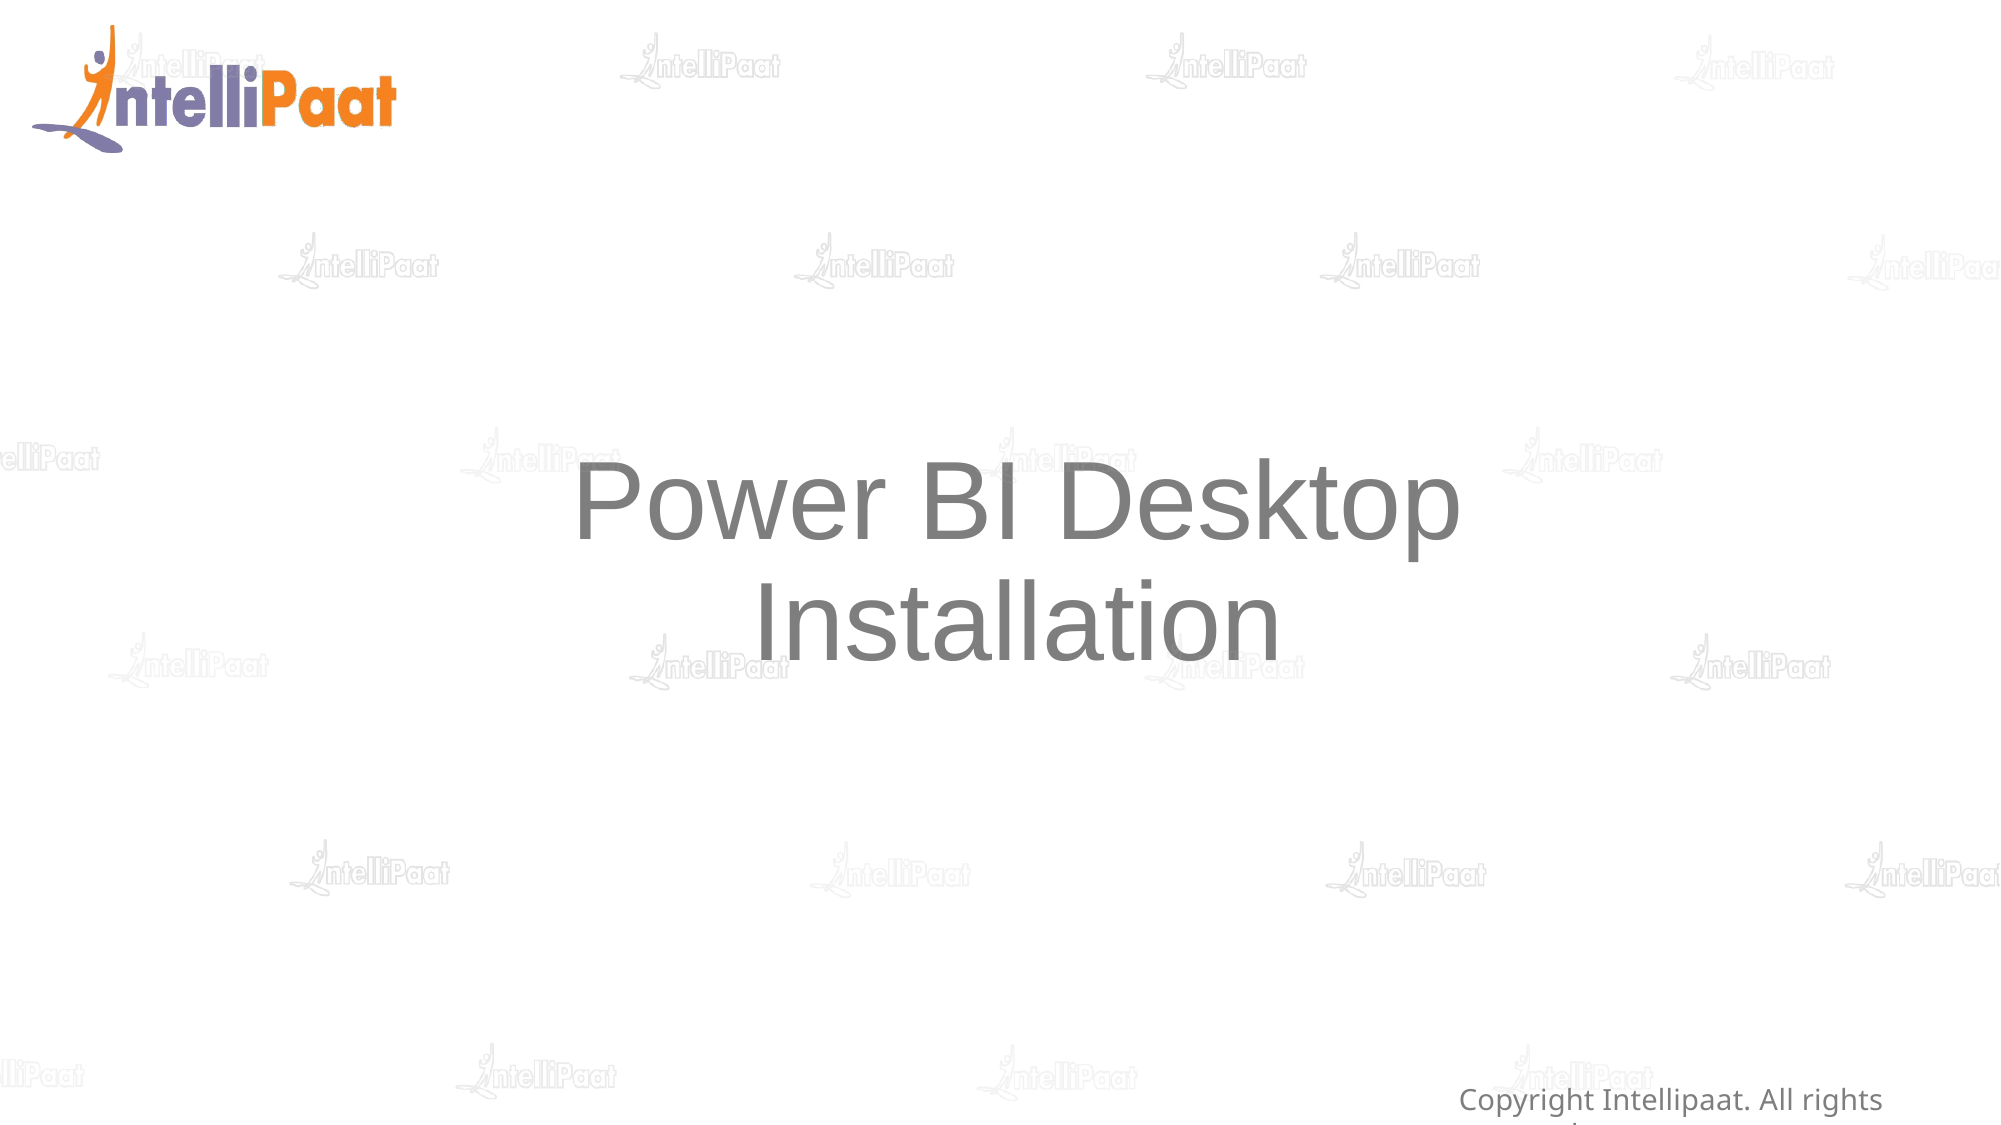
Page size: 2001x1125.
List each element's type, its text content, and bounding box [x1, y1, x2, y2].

footer Copyright Intellipaat. All rights reserved. [1456, 1079, 1977, 1125]
text_box [0, 0, 2000, 1125]
